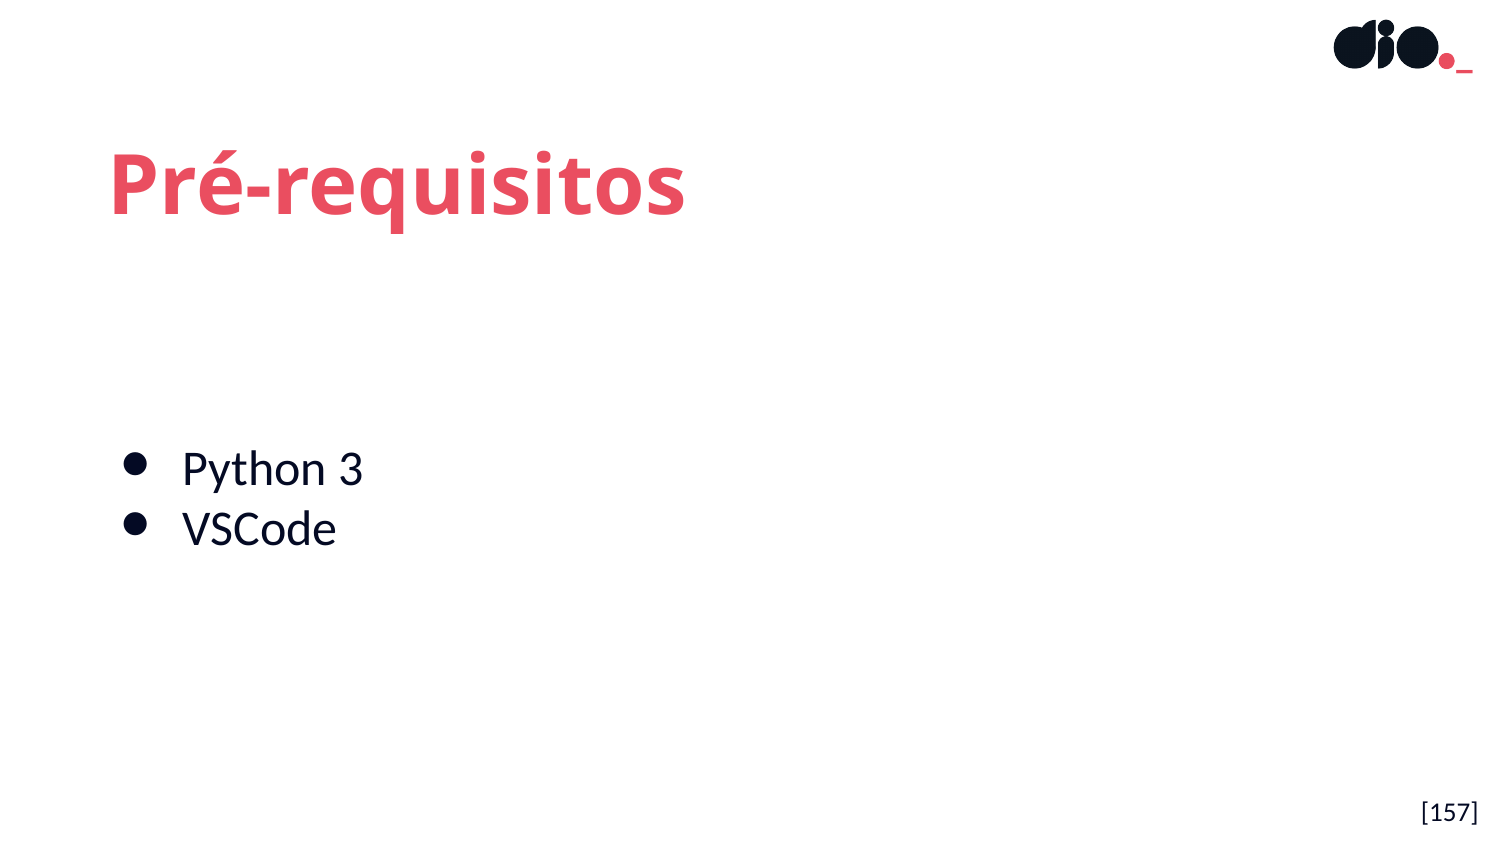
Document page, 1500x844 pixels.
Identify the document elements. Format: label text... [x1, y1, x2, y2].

text_box Python 3 VSCode [92, 243, 1408, 749]
slide_number [157] [1403, 779, 1494, 844]
text_box Pré-requisitos [92, 104, 1408, 243]
picture [1333, 19, 1473, 74]
